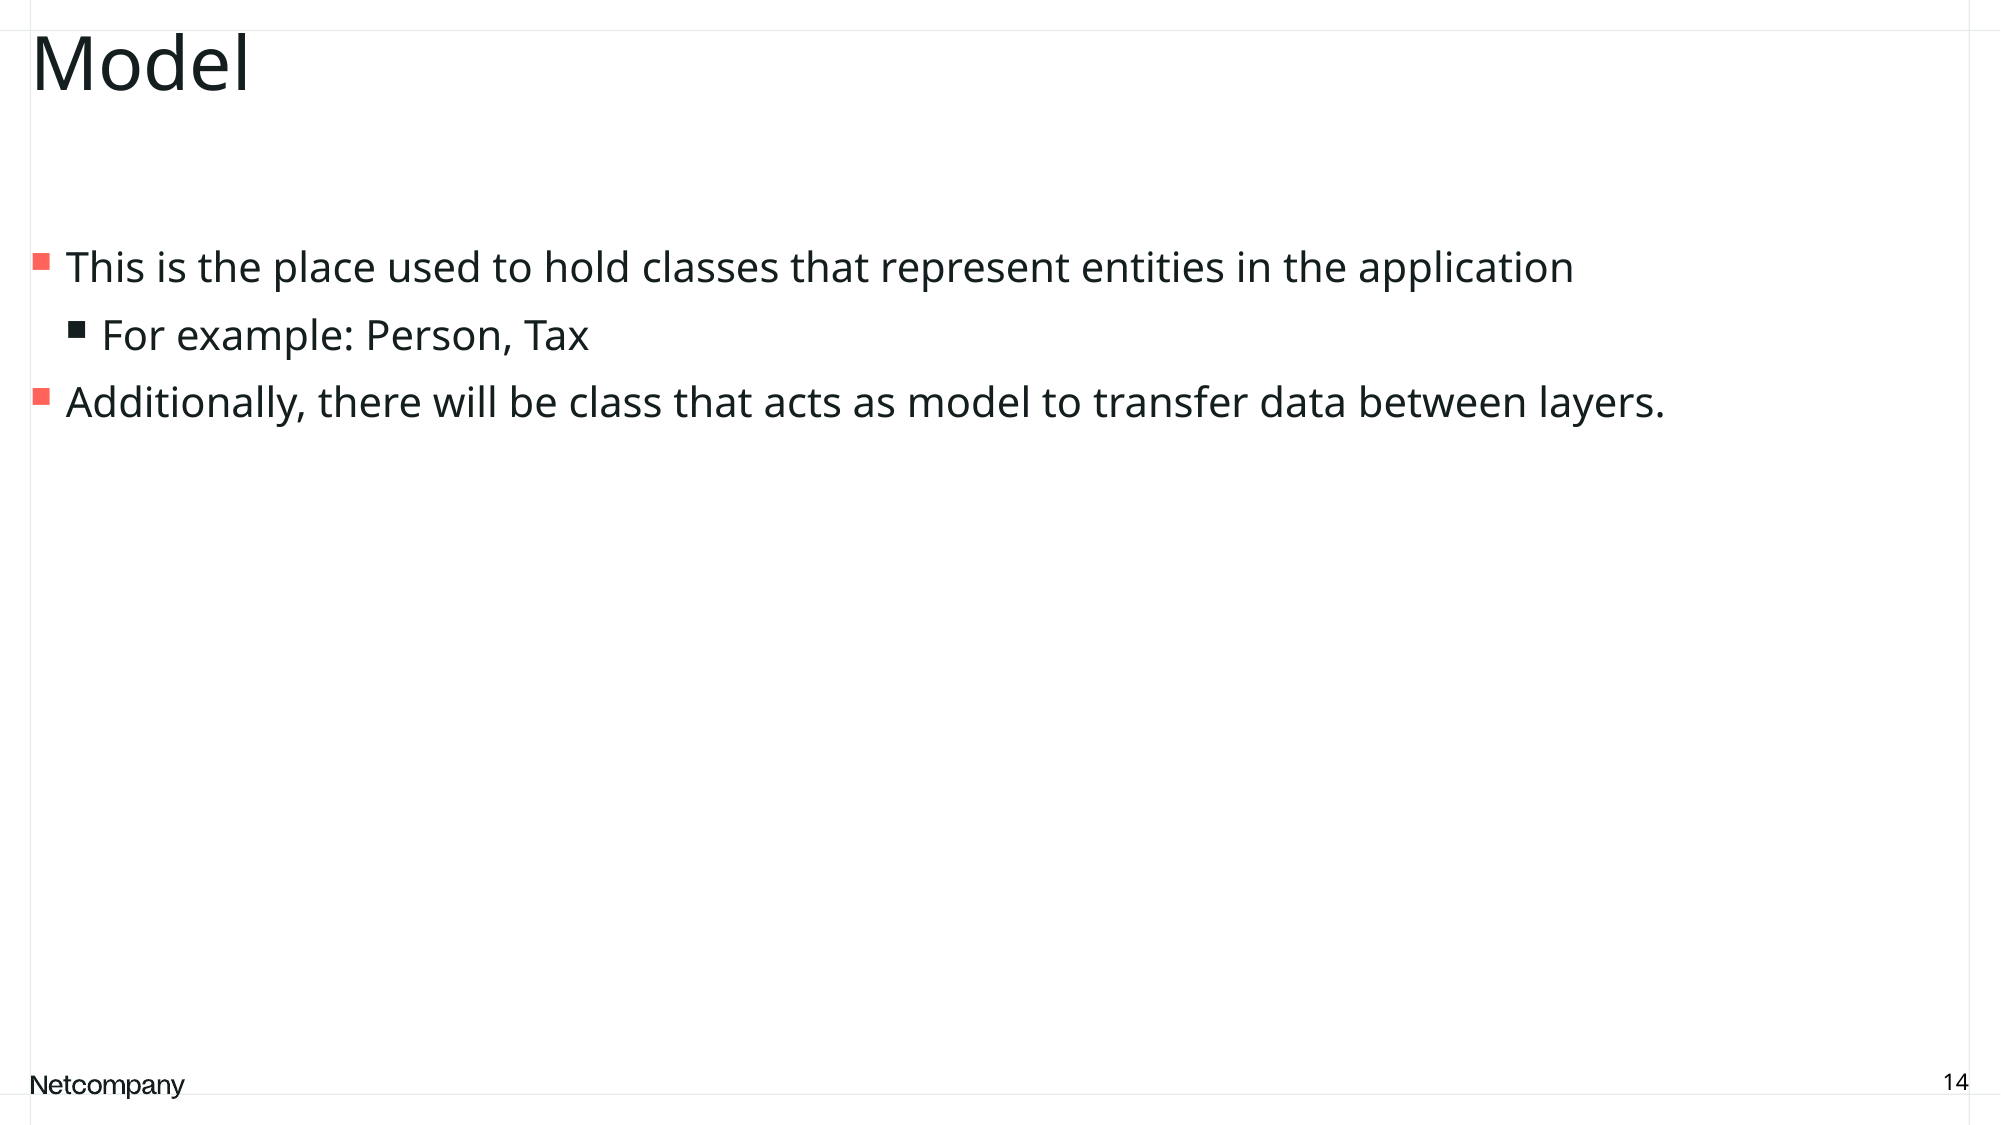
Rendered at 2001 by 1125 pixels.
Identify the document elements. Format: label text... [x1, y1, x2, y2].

title Model [30, 30, 1970, 186]
list This is the place used to hold classes that represent entities in the application For example: Person, Tax Additionally, there will be class that acts as model to transfer data between layers. [30, 235, 1970, 985]
slide_number 14 [1524, 1062, 1970, 1095]
